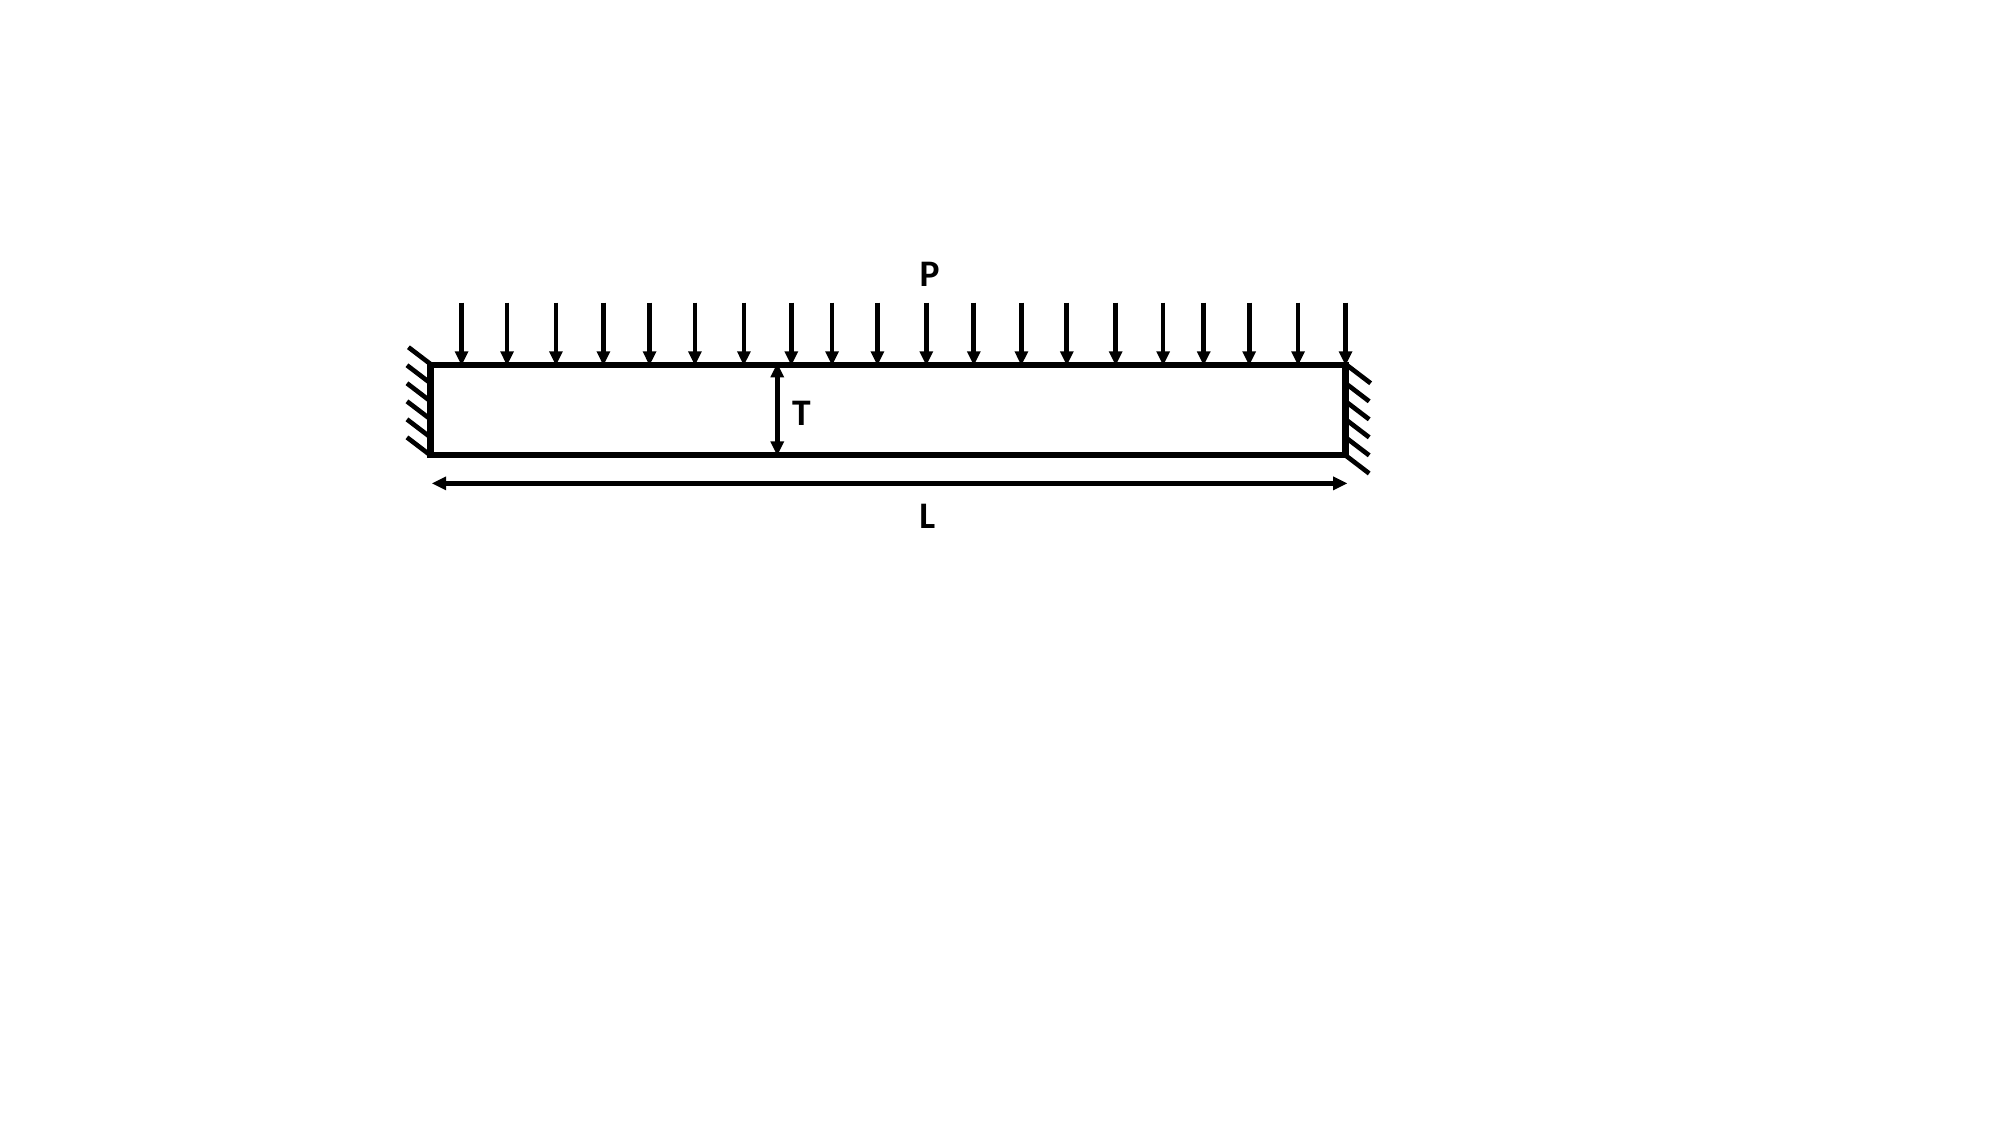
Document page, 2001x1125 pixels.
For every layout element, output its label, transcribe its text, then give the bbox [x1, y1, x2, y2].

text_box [1345, 437, 1370, 455]
text_box T [778, 380, 865, 440]
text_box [1345, 383, 1370, 401]
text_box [406, 365, 431, 383]
text_box [778, 364, 1346, 456]
text_box L [904, 484, 992, 544]
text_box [406, 437, 431, 456]
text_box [1347, 365, 1371, 384]
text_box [406, 383, 431, 401]
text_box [406, 401, 431, 419]
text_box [1345, 401, 1370, 419]
text_box P [904, 242, 992, 302]
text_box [1345, 419, 1370, 437]
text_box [408, 347, 433, 366]
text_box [406, 419, 431, 437]
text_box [1345, 455, 1370, 474]
text_box [431, 364, 777, 456]
